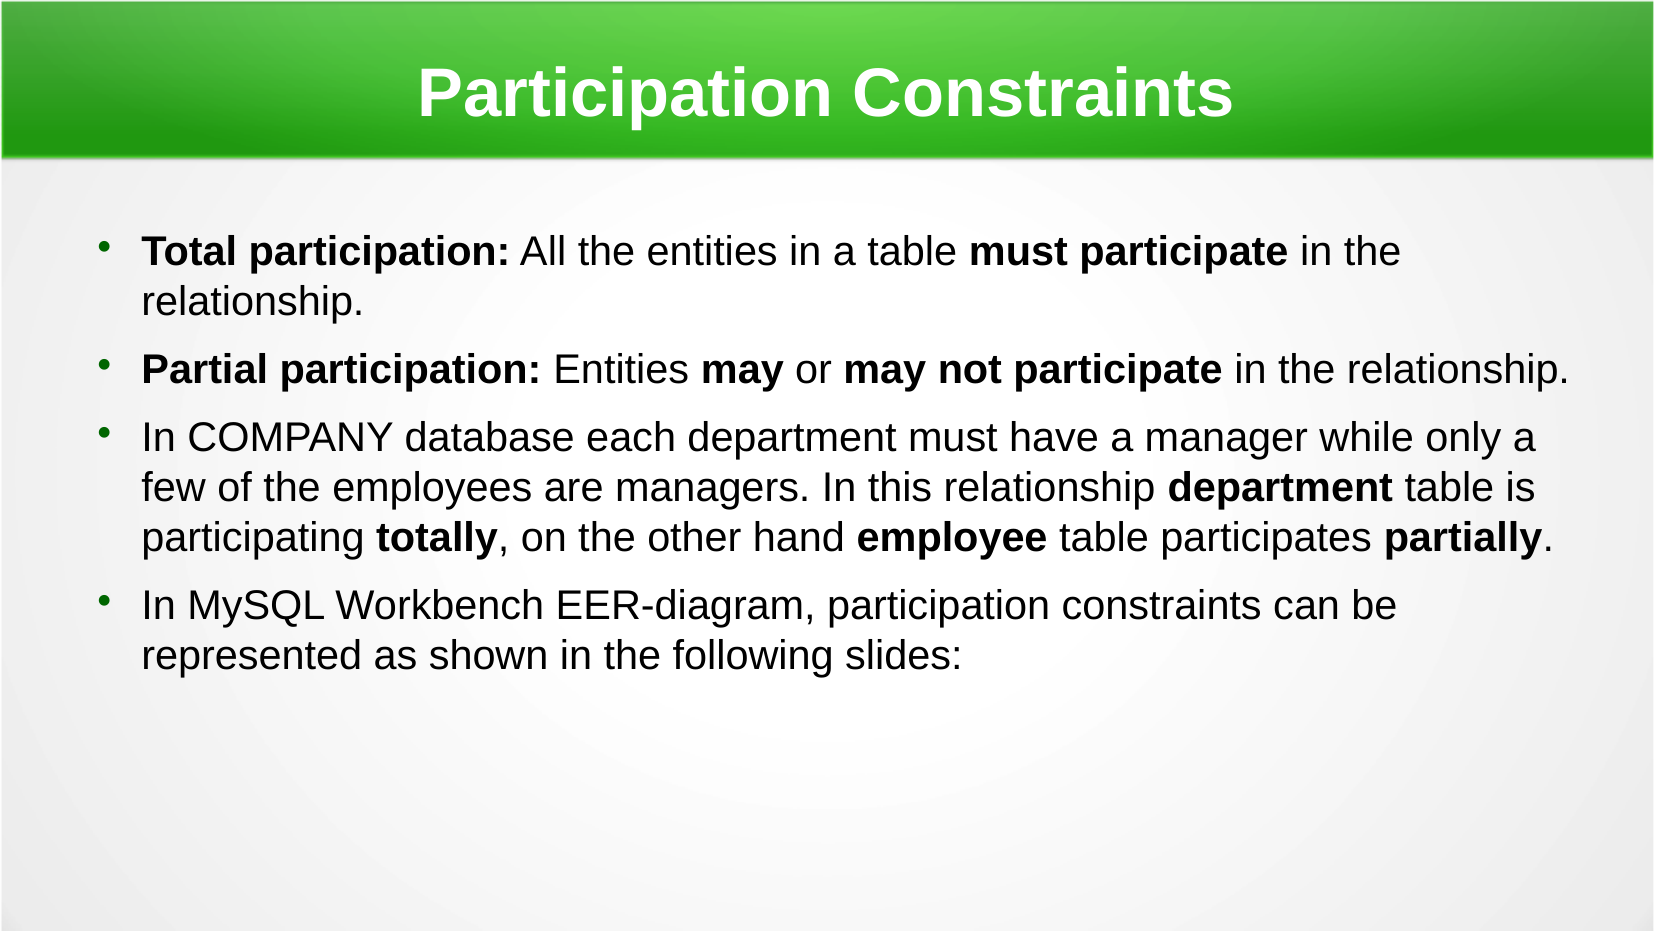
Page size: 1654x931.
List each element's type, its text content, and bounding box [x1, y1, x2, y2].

text_box Total participation: All the entities in a table must participate in the relationship. Partial participation: Entities may or may not participate in the relationship. In COMPANY database each department must have a manager while only a few of the employees are managers. In this relationship department table is participating totally, on the other hand employee table participates partially. In MySQL Workbench EER-diagram, participation constraints can be represented as shown in the following slides: [82, 224, 1571, 764]
text_box Participation Constraints [82, 35, 1571, 142]
picture [0, 0, 1654, 931]
